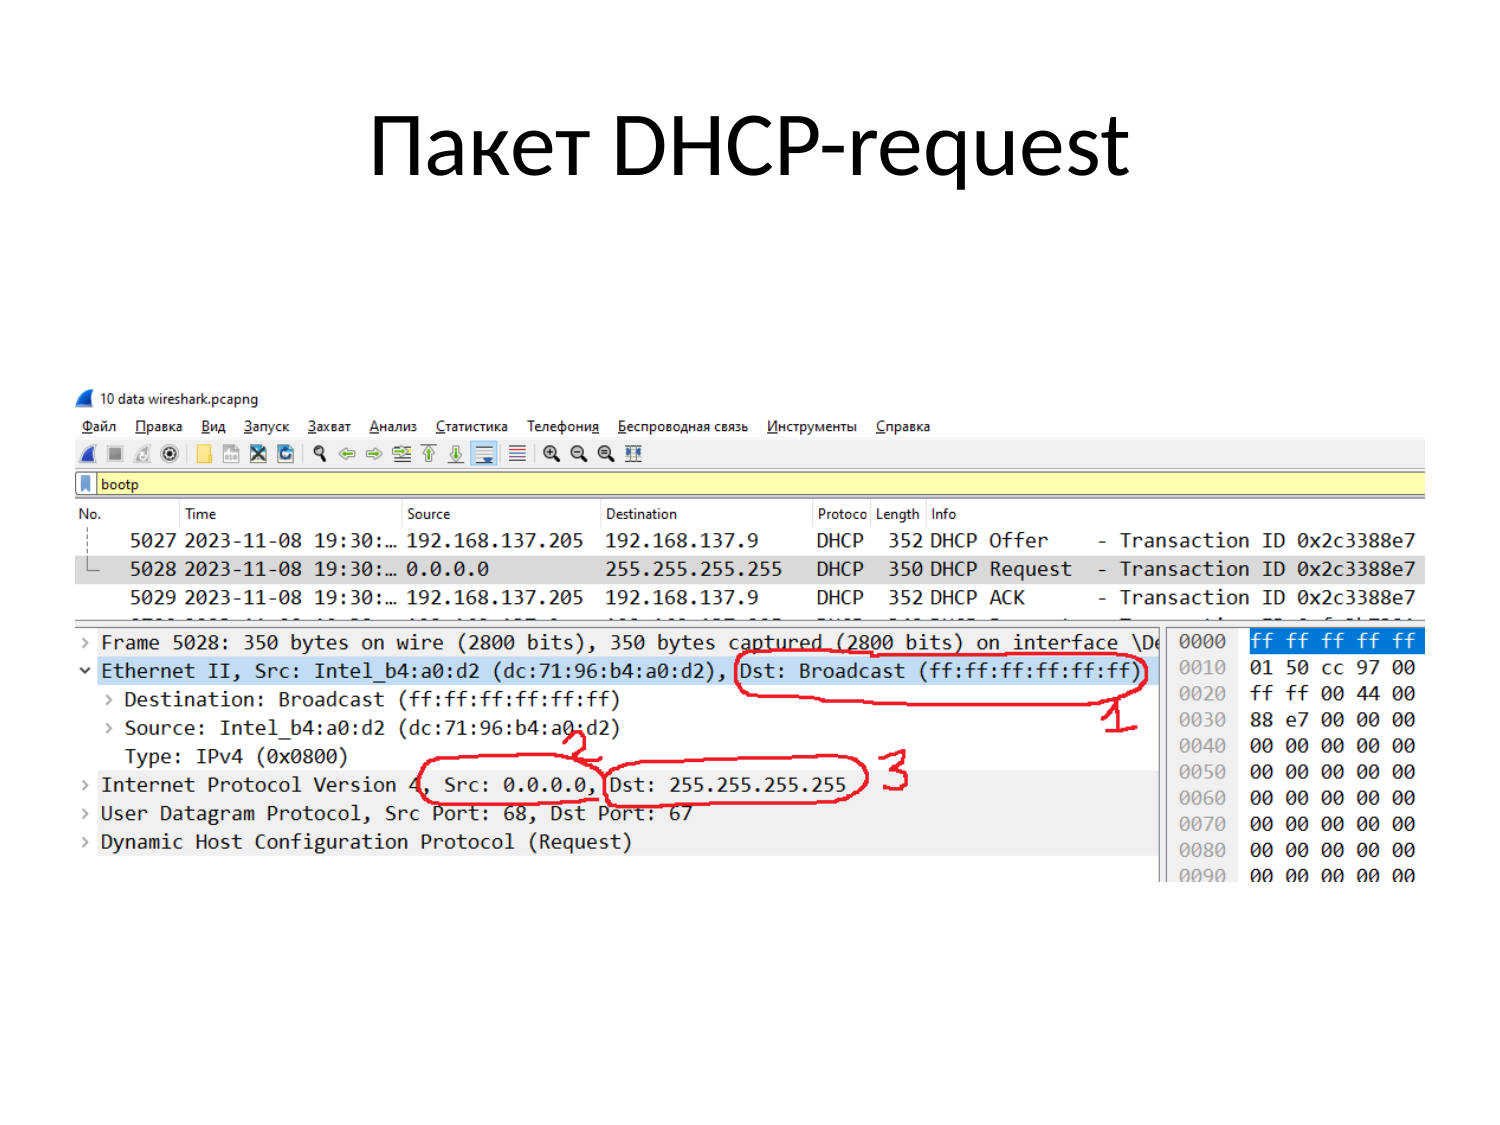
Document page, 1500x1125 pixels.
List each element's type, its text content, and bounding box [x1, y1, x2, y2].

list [74, 385, 1426, 882]
title Пакет DHCP-request [75, 45, 1425, 233]
